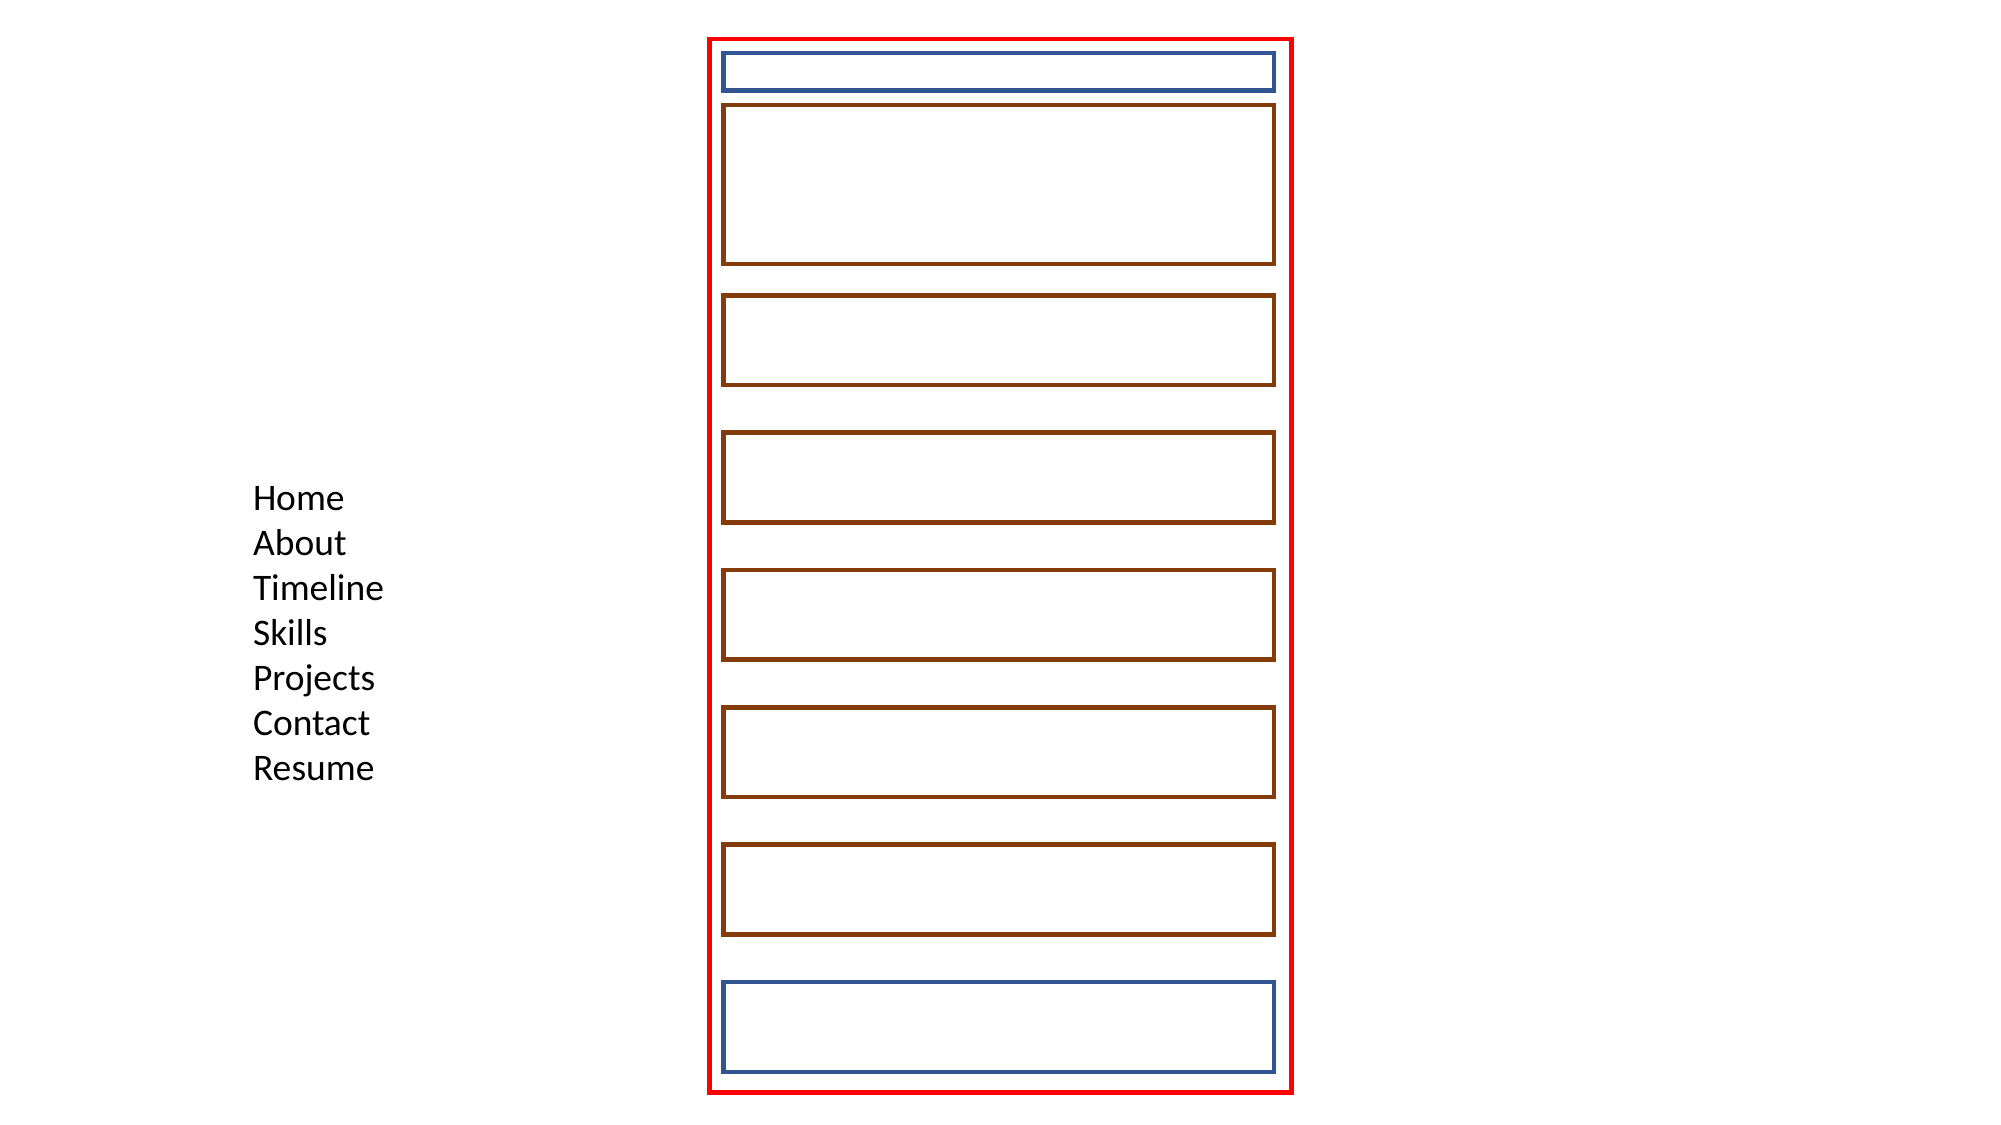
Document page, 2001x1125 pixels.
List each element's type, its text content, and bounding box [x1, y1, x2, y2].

text_box [723, 569, 1275, 661]
text_box Home About Timeline Skills Projects Contact Resume [238, 465, 439, 841]
text_box [723, 294, 1275, 386]
text_box [723, 981, 1275, 1073]
text_box [723, 52, 1275, 92]
text_box [723, 844, 1275, 936]
text_box [709, 38, 1293, 1093]
text_box [723, 104, 1275, 265]
text_box [723, 432, 1275, 523]
text_box [723, 706, 1275, 798]
